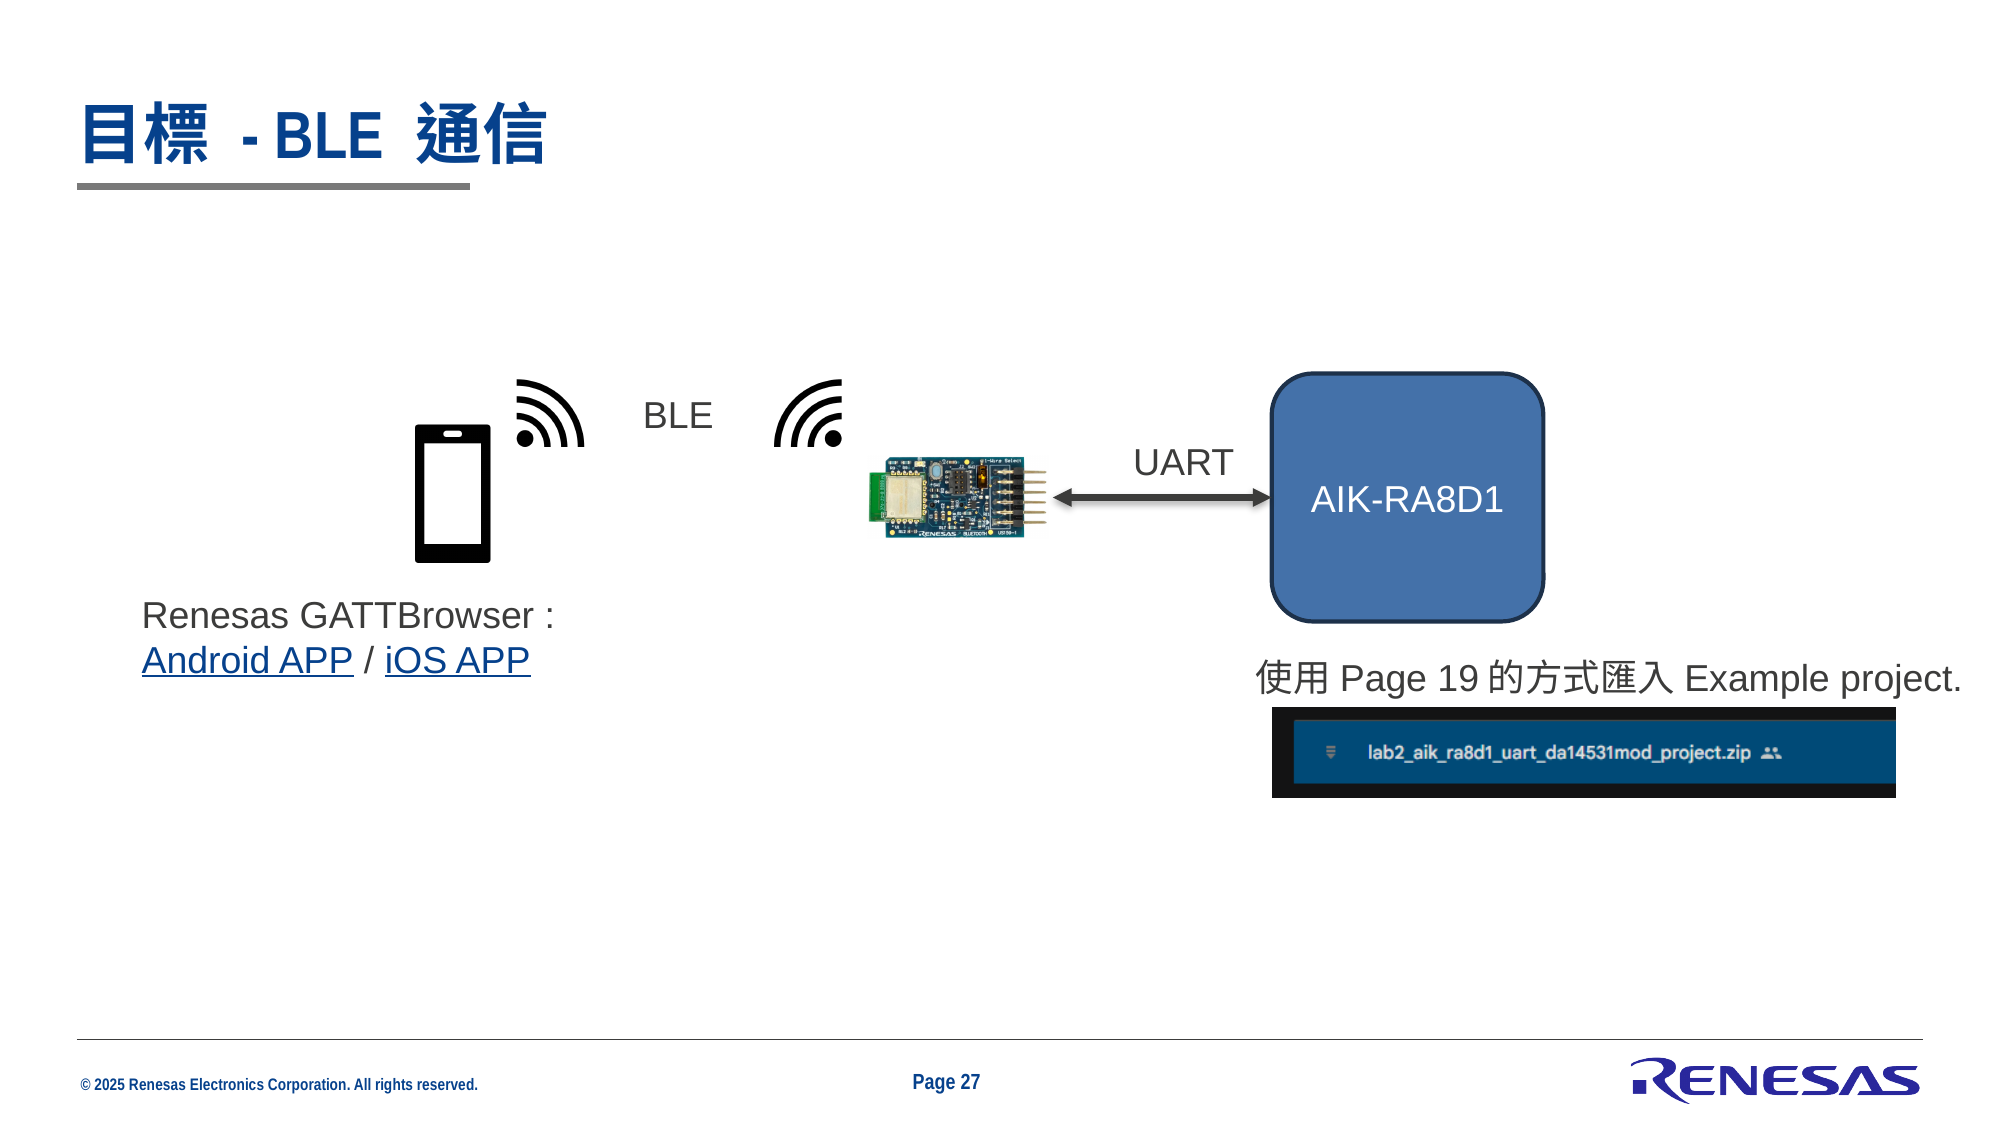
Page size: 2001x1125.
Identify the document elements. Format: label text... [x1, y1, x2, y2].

text_box Renesas GATTBrowser : Android APP / iOS APP [126, 583, 581, 733]
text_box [377, 362, 1544, 622]
picture [1272, 706, 1897, 799]
text_box 使用Page 19的方式匯入Example project. [1240, 646, 1978, 707]
title 目標 - BLE 通信 [76, 97, 1922, 173]
picture [1628, 1055, 1923, 1106]
